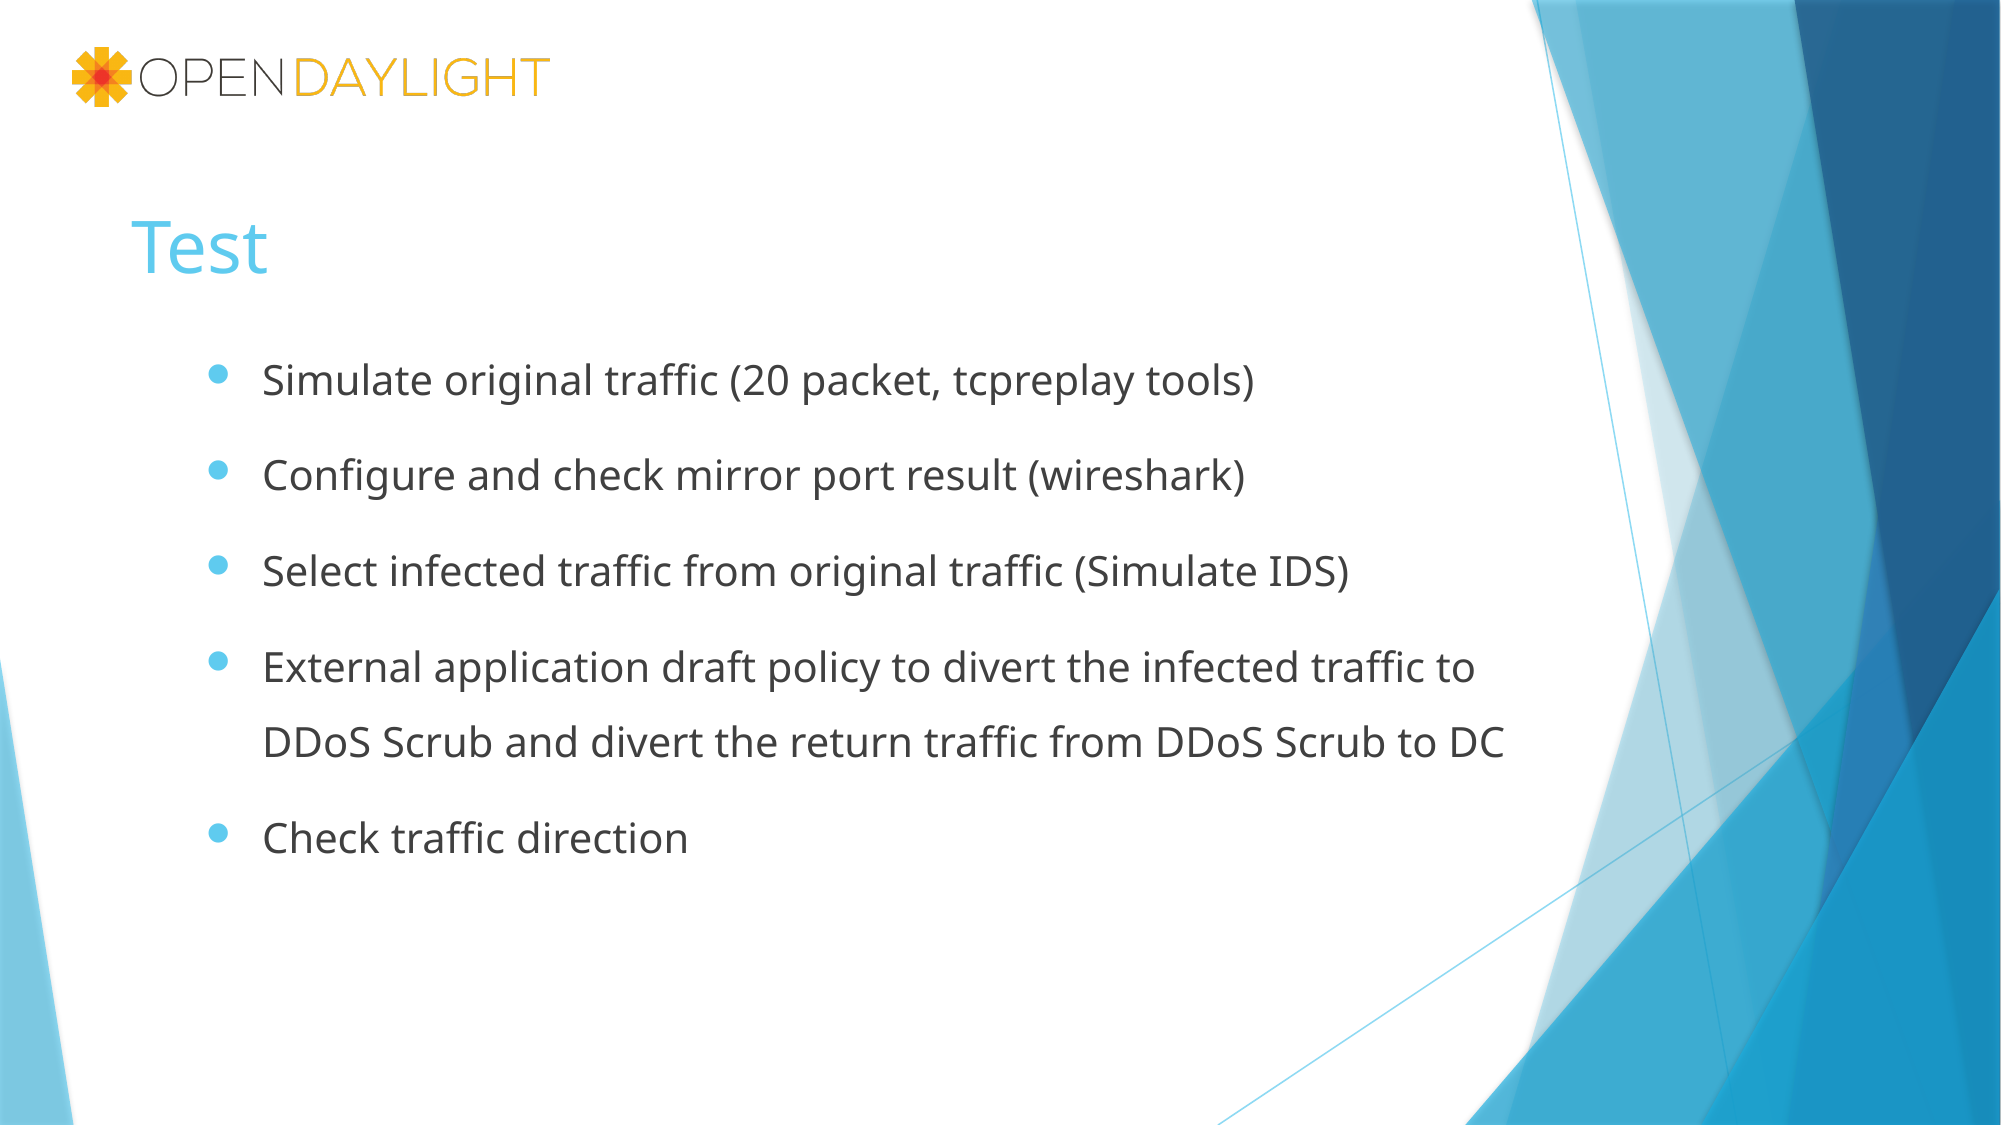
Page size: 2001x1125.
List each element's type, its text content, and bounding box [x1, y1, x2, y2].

text_box Simulate original traffic (20 packet, tcpreplay tools) Configure and check mirror port result (wireshark) Select infected traffic from original traffic (Simulate IDS) External application draft policy to divert the infected traffic to DDoS Scrub and divert the return traffic from DDoS Scrub to DC Check traffic direction [190, 320, 1546, 917]
picture [72, 47, 550, 107]
list Test [116, 193, 577, 296]
